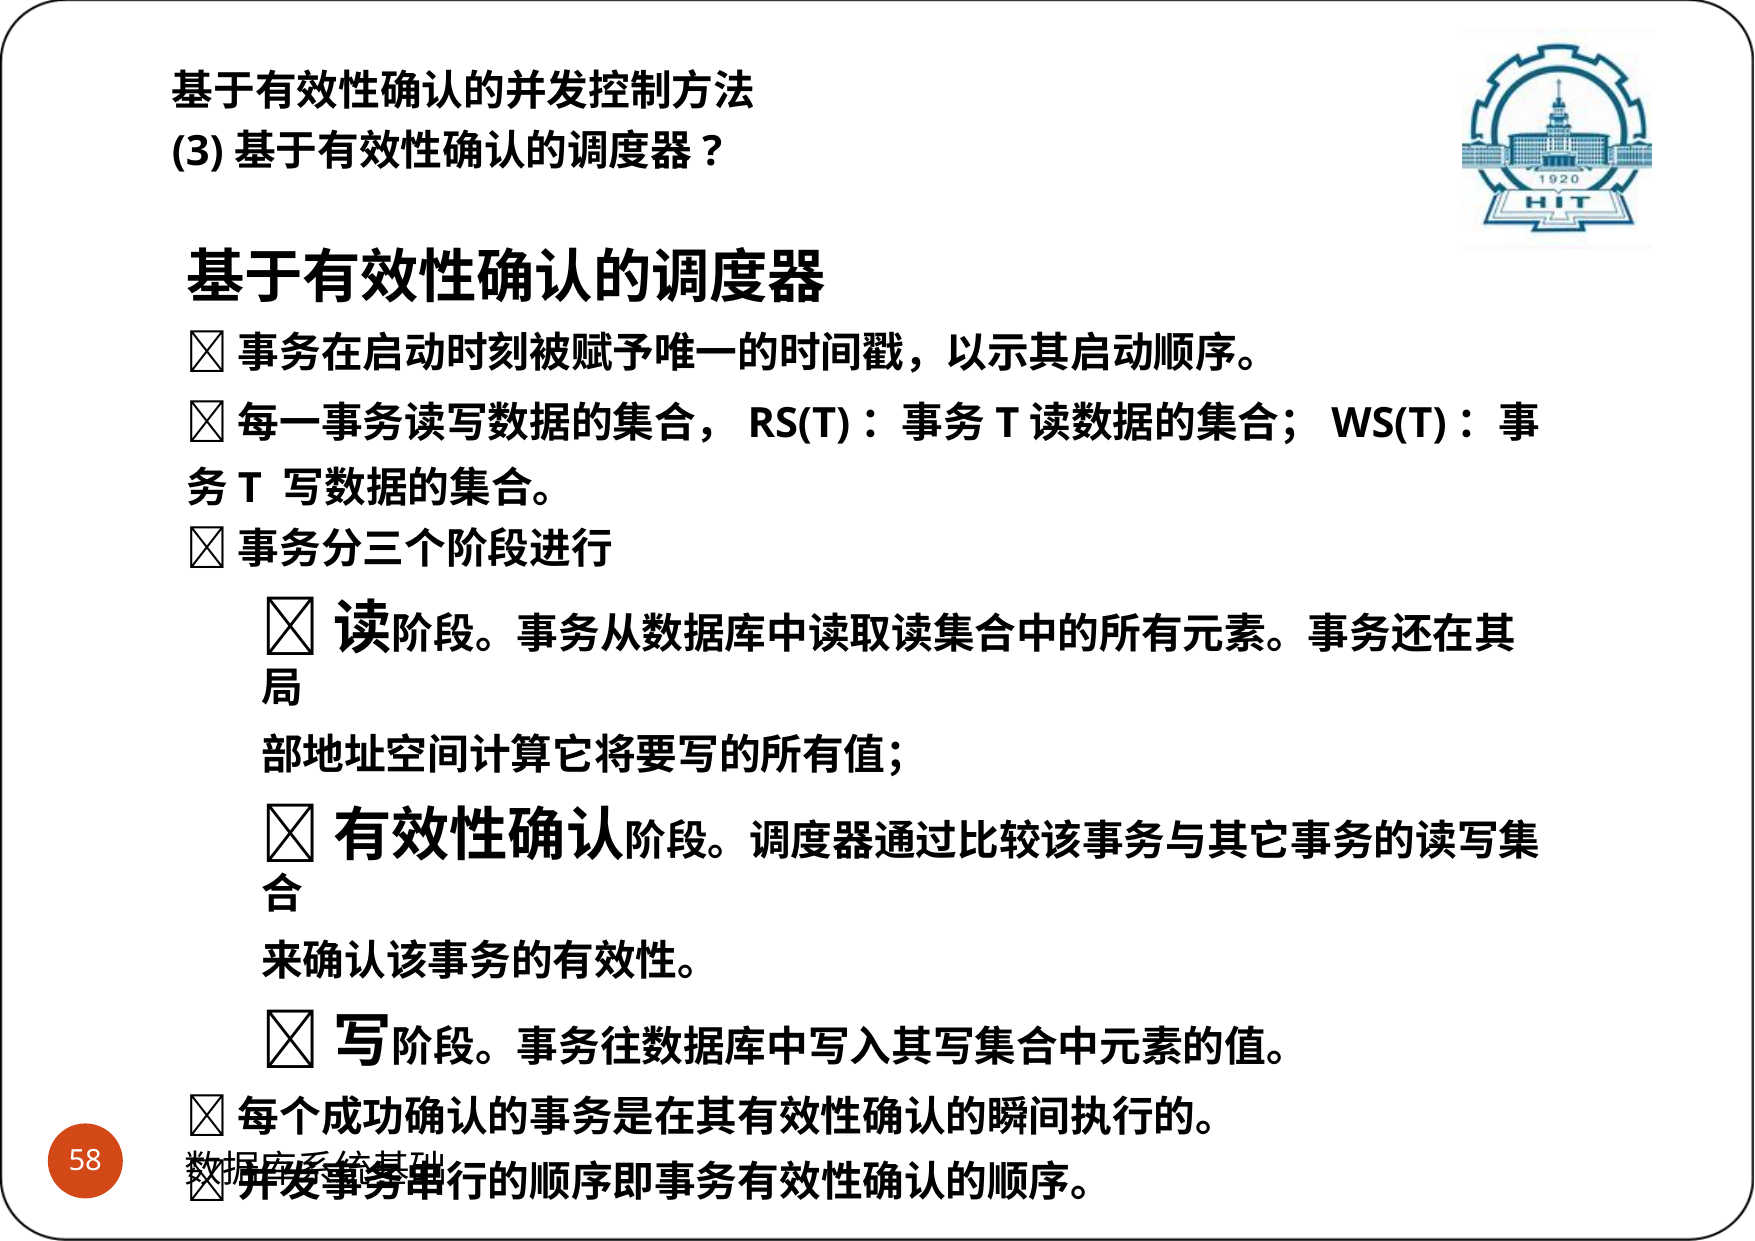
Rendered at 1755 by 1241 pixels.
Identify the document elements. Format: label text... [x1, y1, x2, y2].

text_box 基于有效性确认的调度器 事务在启动时刻被赋予唯一的时间戳，以示其启动顺序。 每一事务读写数据的集合，RS(T)：事务T读数据的集合；WS(T)：事务T 写数据的集合。 事务分三个阶段进行 读阶段。事务从数据库中读取读集合中的所有元素。事务还在其局 部地址空间计算它将要写的所有值； 有效性确认阶段。调度器通过比较该事务与其它事务的读写集合 来确认该事务的有效性。 写阶段。事务往数据库中写入其写集合中元素的值。 每个成功确认的事务是在其有效性确认的瞬间执行的。 并发事务串行的顺序即事务有效性确认的顺序。 [184, 271, 1566, 1206]
picture [0, 0, 1755, 1241]
title 基于有效性确认的并发控制方法 (3)基于有效性确认的调度器? [171, 63, 1583, 271]
